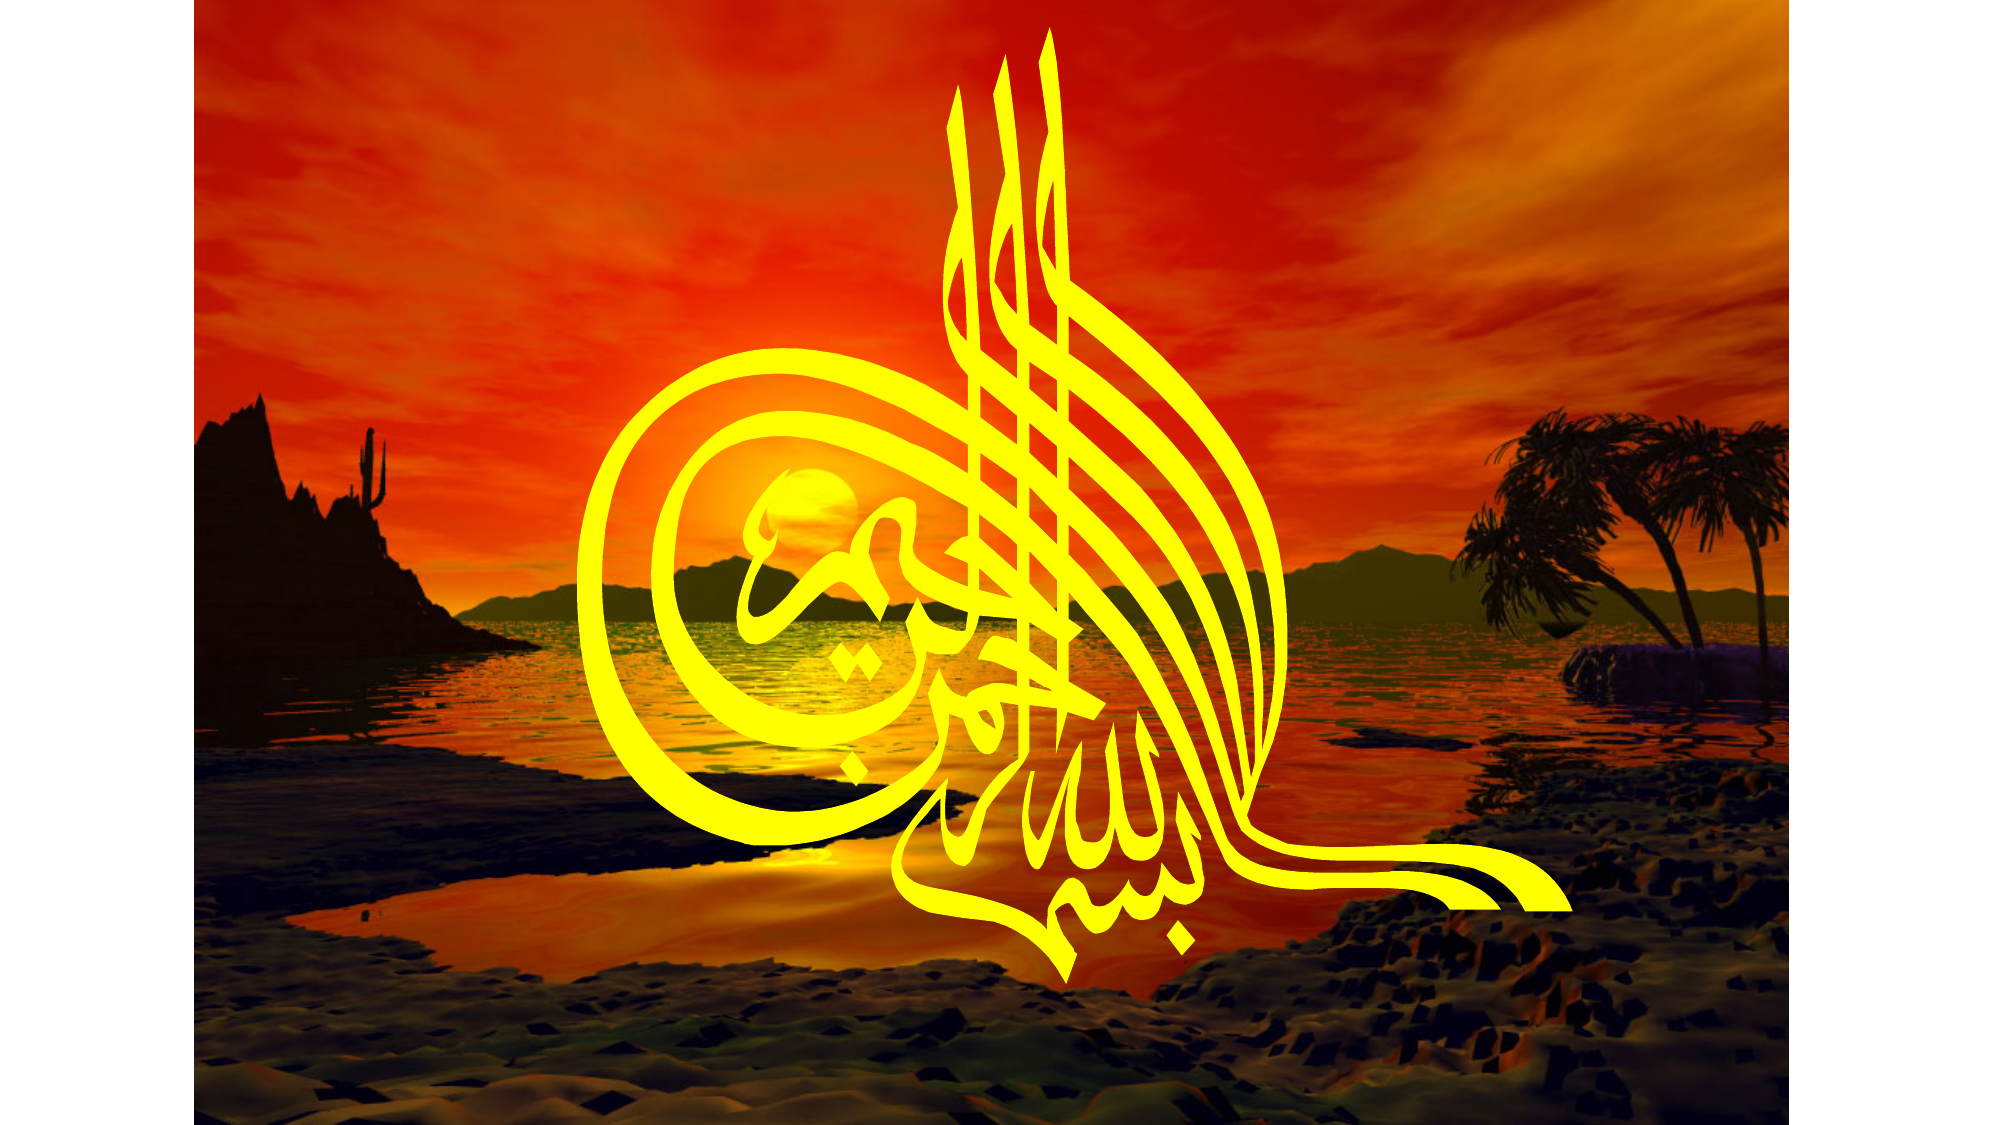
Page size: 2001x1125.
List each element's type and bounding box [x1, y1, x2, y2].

picture [194, 0, 1789, 1125]
